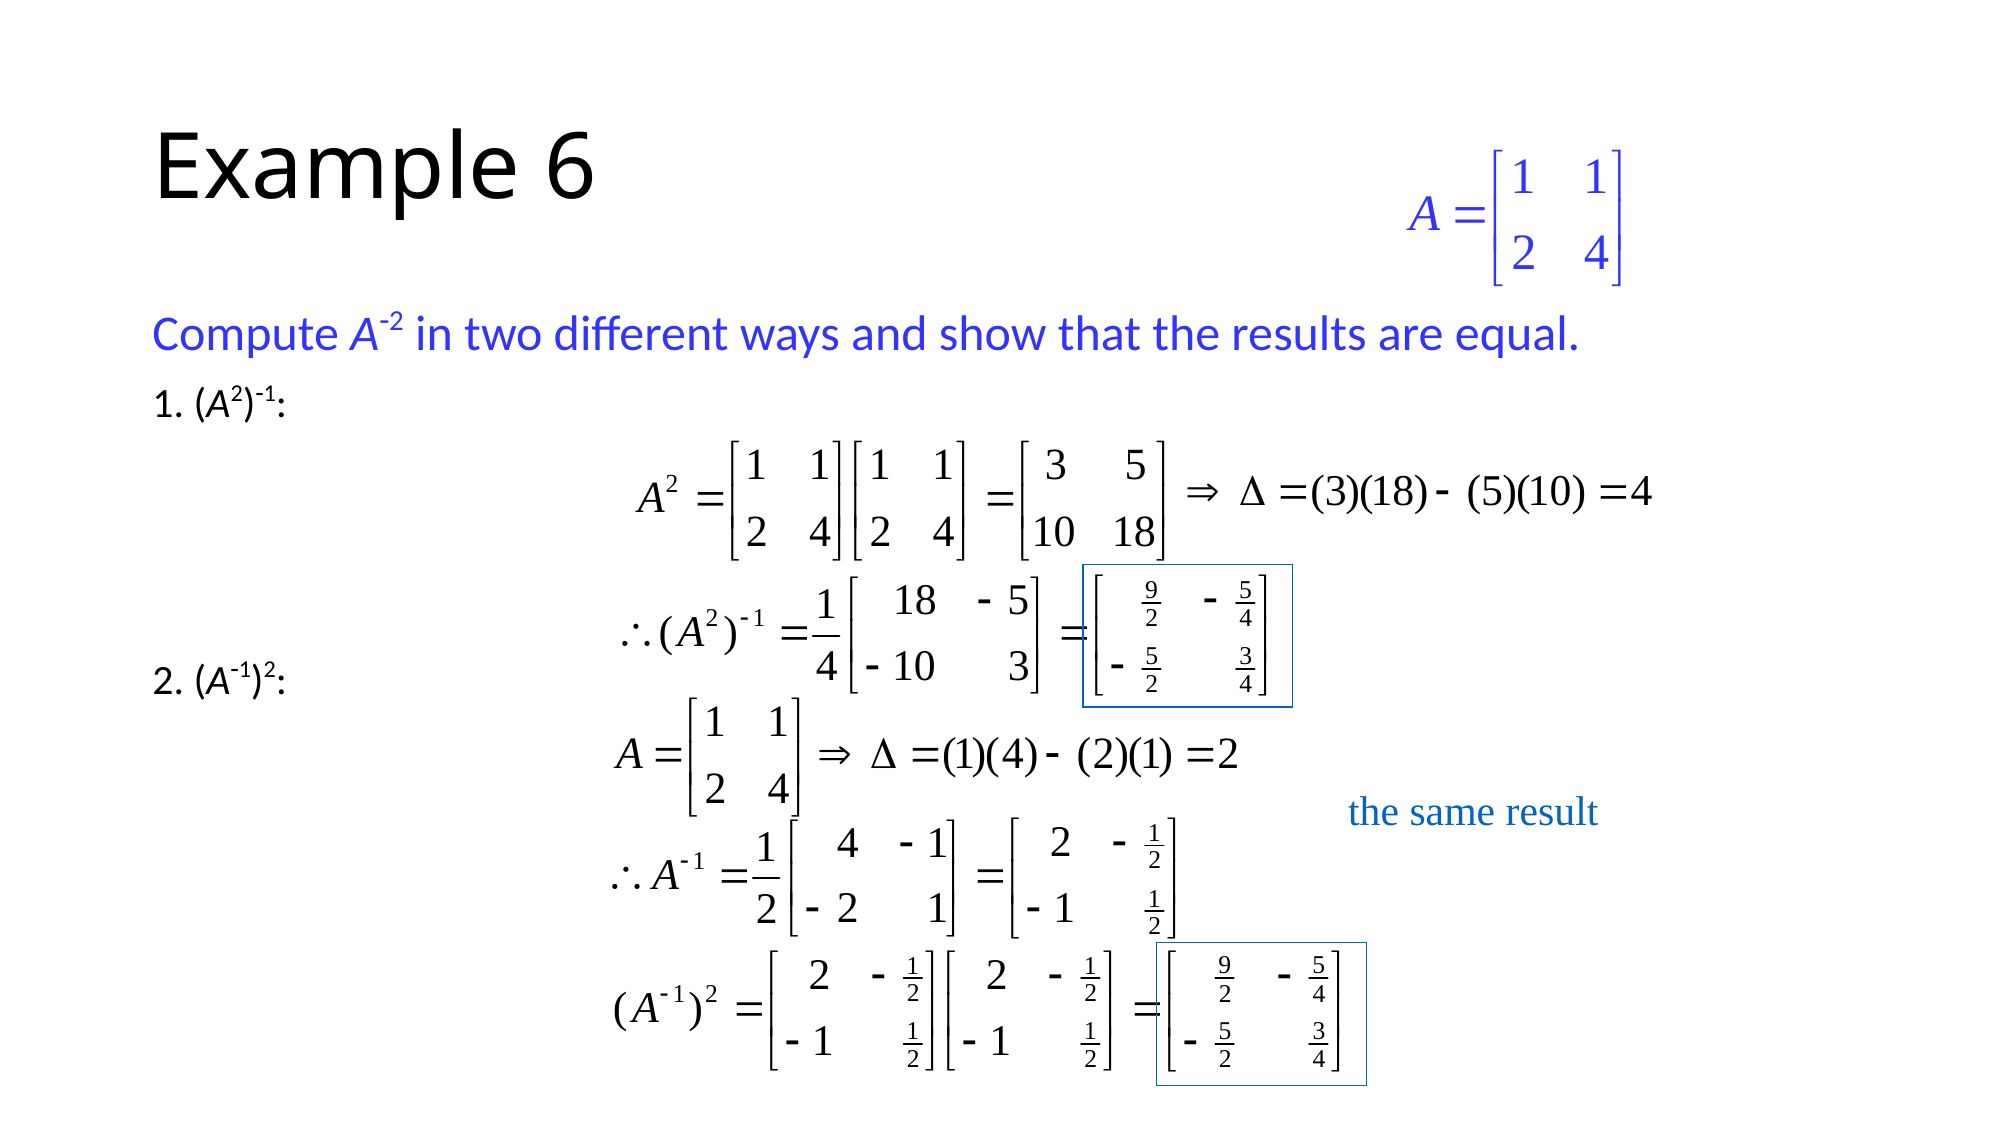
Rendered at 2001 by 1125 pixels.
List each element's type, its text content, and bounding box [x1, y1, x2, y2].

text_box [605, 690, 1244, 823]
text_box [1397, 141, 1635, 292]
title Example 6 [137, 59, 1863, 278]
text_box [627, 434, 1179, 566]
text_box the same result [1333, 776, 1677, 842]
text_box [606, 941, 1356, 1081]
text_box [1179, 564, 1293, 708]
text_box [607, 808, 1192, 941]
text_box [1156, 942, 1367, 1086]
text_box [617, 566, 1283, 705]
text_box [1180, 465, 1660, 524]
list Compute A2 in two different ways and show that the results are equal. 1. (A2)1: 2. (A1)2: [137, 299, 1863, 1014]
